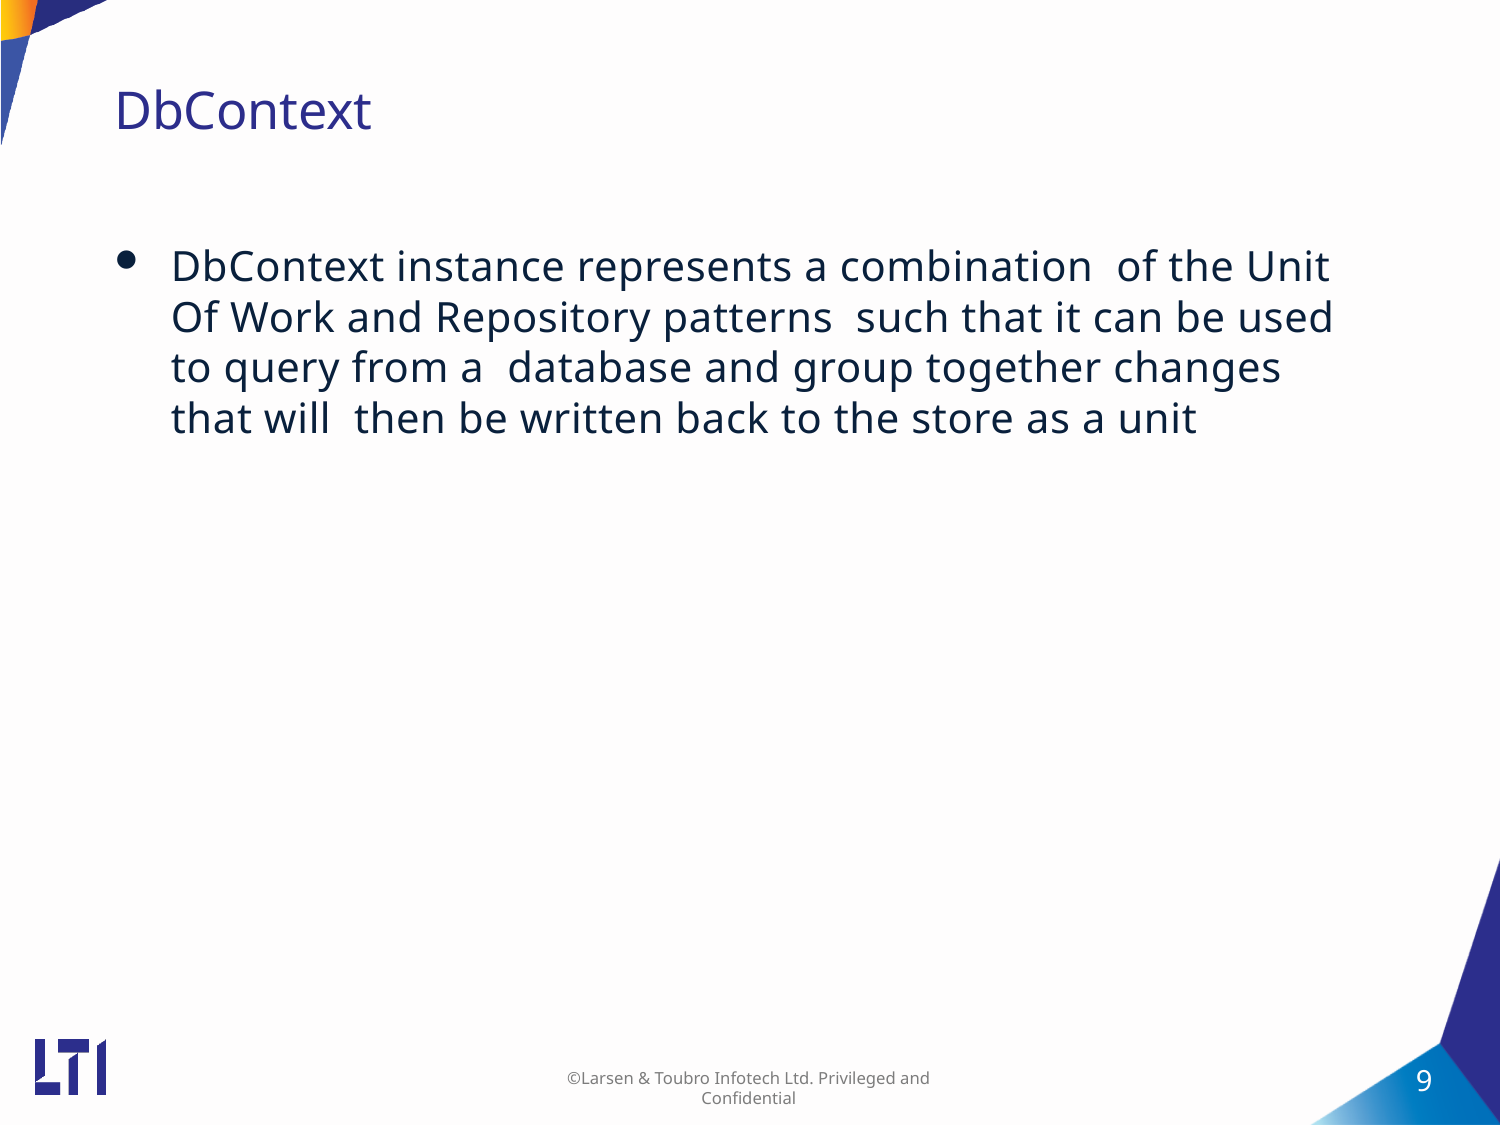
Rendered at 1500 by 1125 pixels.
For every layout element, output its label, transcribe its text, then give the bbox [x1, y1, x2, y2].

picture [1288, 854, 1500, 1125]
title DbContext [111, 74, 498, 266]
text_box DbContext instance represents a combination of the Unit Of Work and Repository patterns such that it can be used to query from a database and group together changes that will then be written back to the store as a unit [112, 237, 1368, 443]
picture [35, 1039, 106, 1095]
picture [0, 0, 110, 145]
